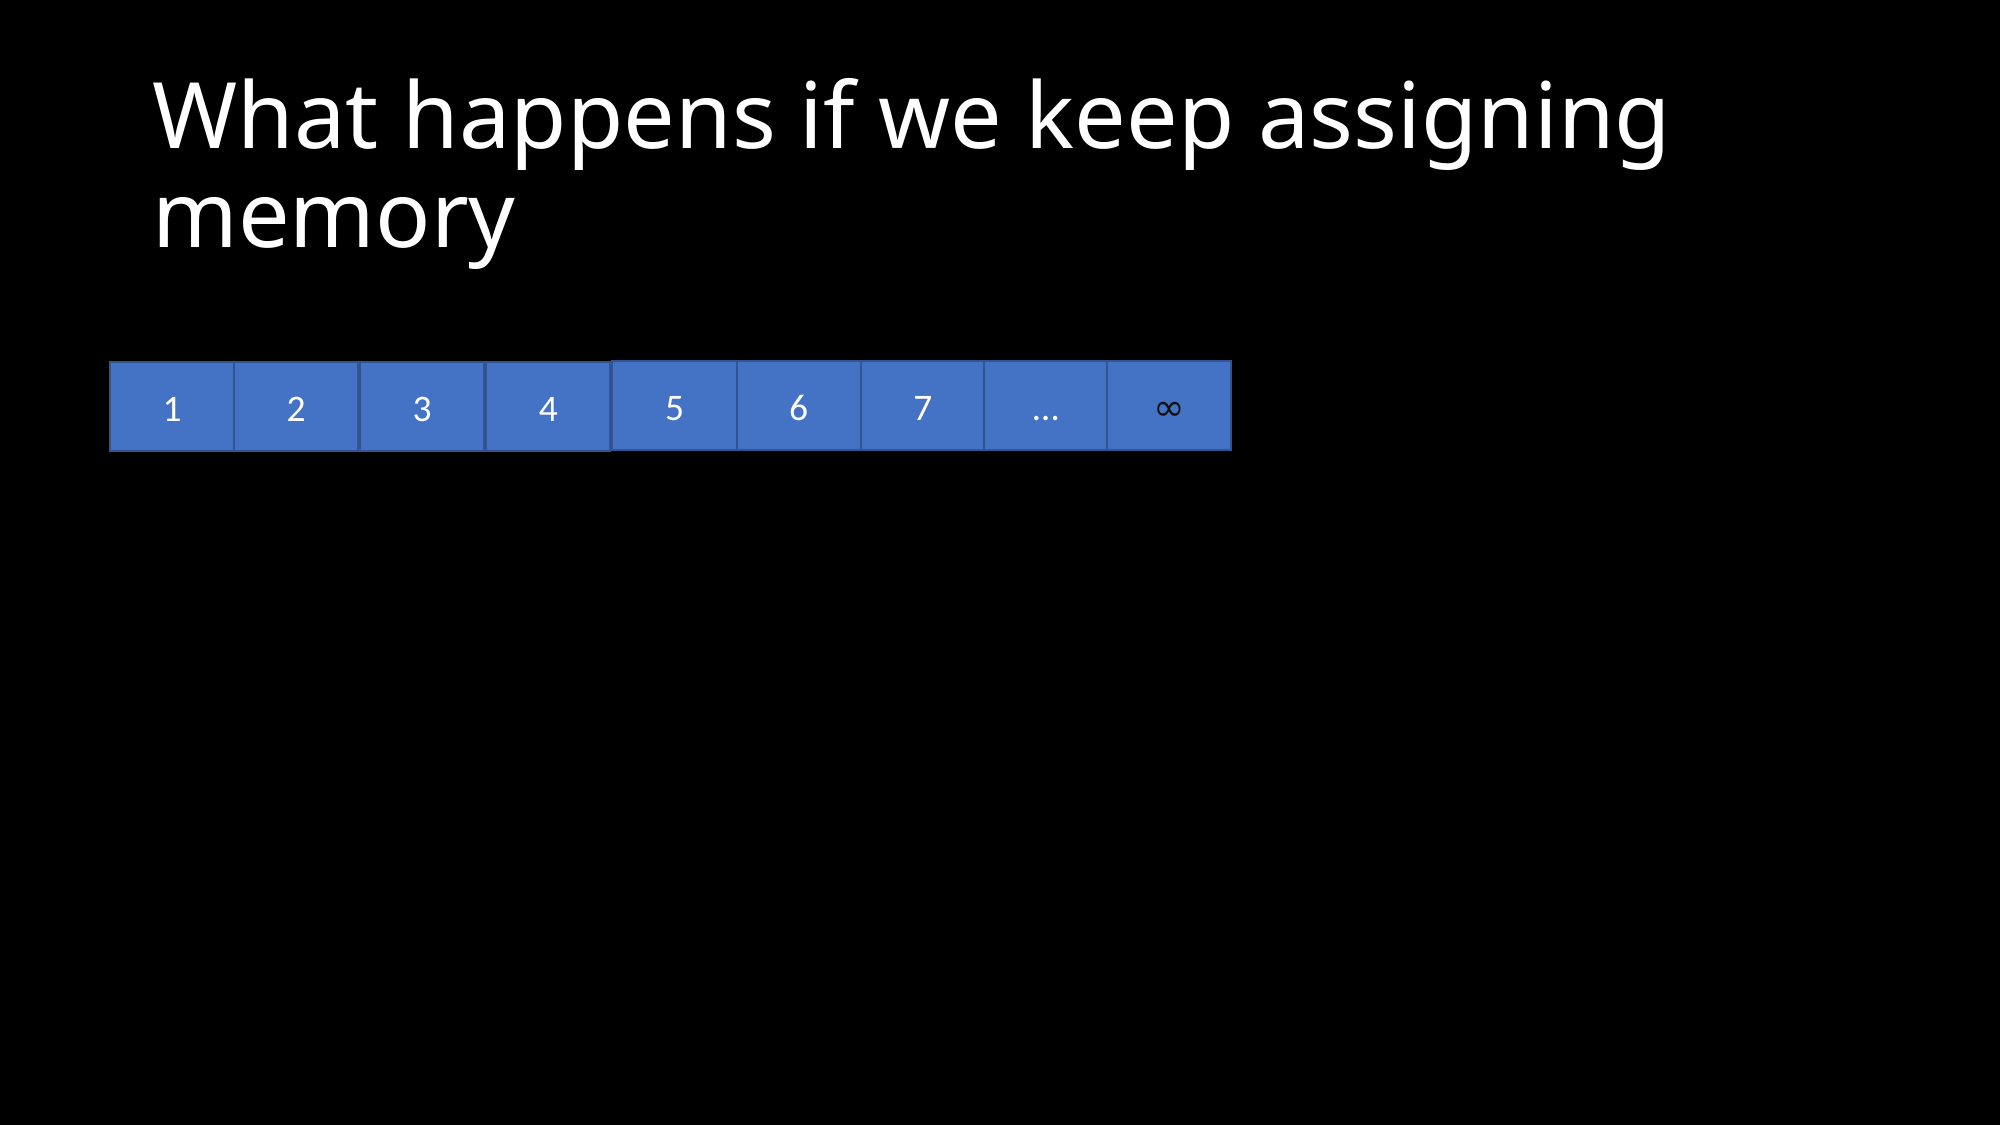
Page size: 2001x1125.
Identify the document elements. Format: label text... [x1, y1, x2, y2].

text_box 4 [485, 361, 611, 452]
text_box 3 [359, 361, 485, 452]
text_box 7 [860, 360, 983, 451]
text_box ∞ [1106, 360, 1232, 451]
text_box 6 [736, 360, 860, 451]
title What happens if we keep assigning memory [137, 59, 1863, 278]
text_box 1 [109, 361, 233, 452]
text_box 5 [611, 360, 736, 451]
text_box … [983, 360, 1106, 451]
text_box 2 [233, 361, 359, 452]
